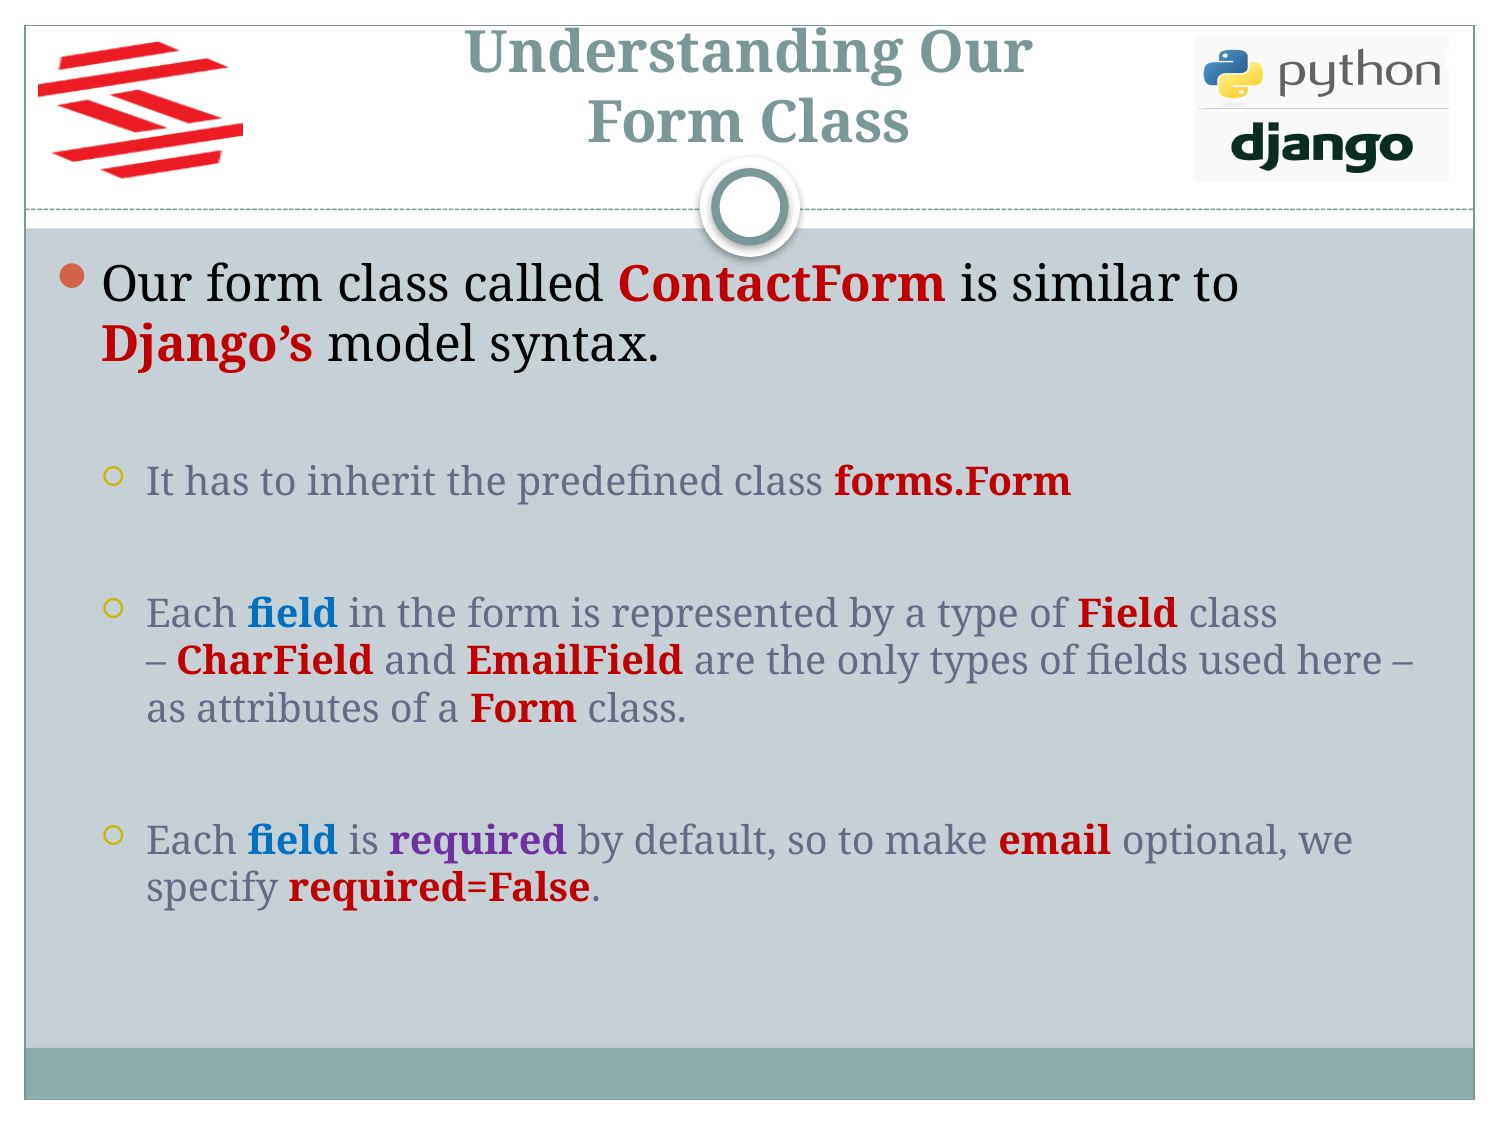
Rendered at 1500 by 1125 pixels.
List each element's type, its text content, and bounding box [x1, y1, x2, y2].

list Our form class called ContactForm is similar to Django’s model syntax. It has to inherit the predefined class forms.Form Each field in the form is represented by a type of Field class – CharField and EmailField are the only types of fields used here – as attributes of a Form class. Each field is required by default, so to make email optional, we specify required=False. [41, 243, 1471, 1125]
picture [37, 40, 243, 185]
title Understanding Our Form Class [237, 37, 1190, 162]
picture [1195, 34, 1449, 183]
